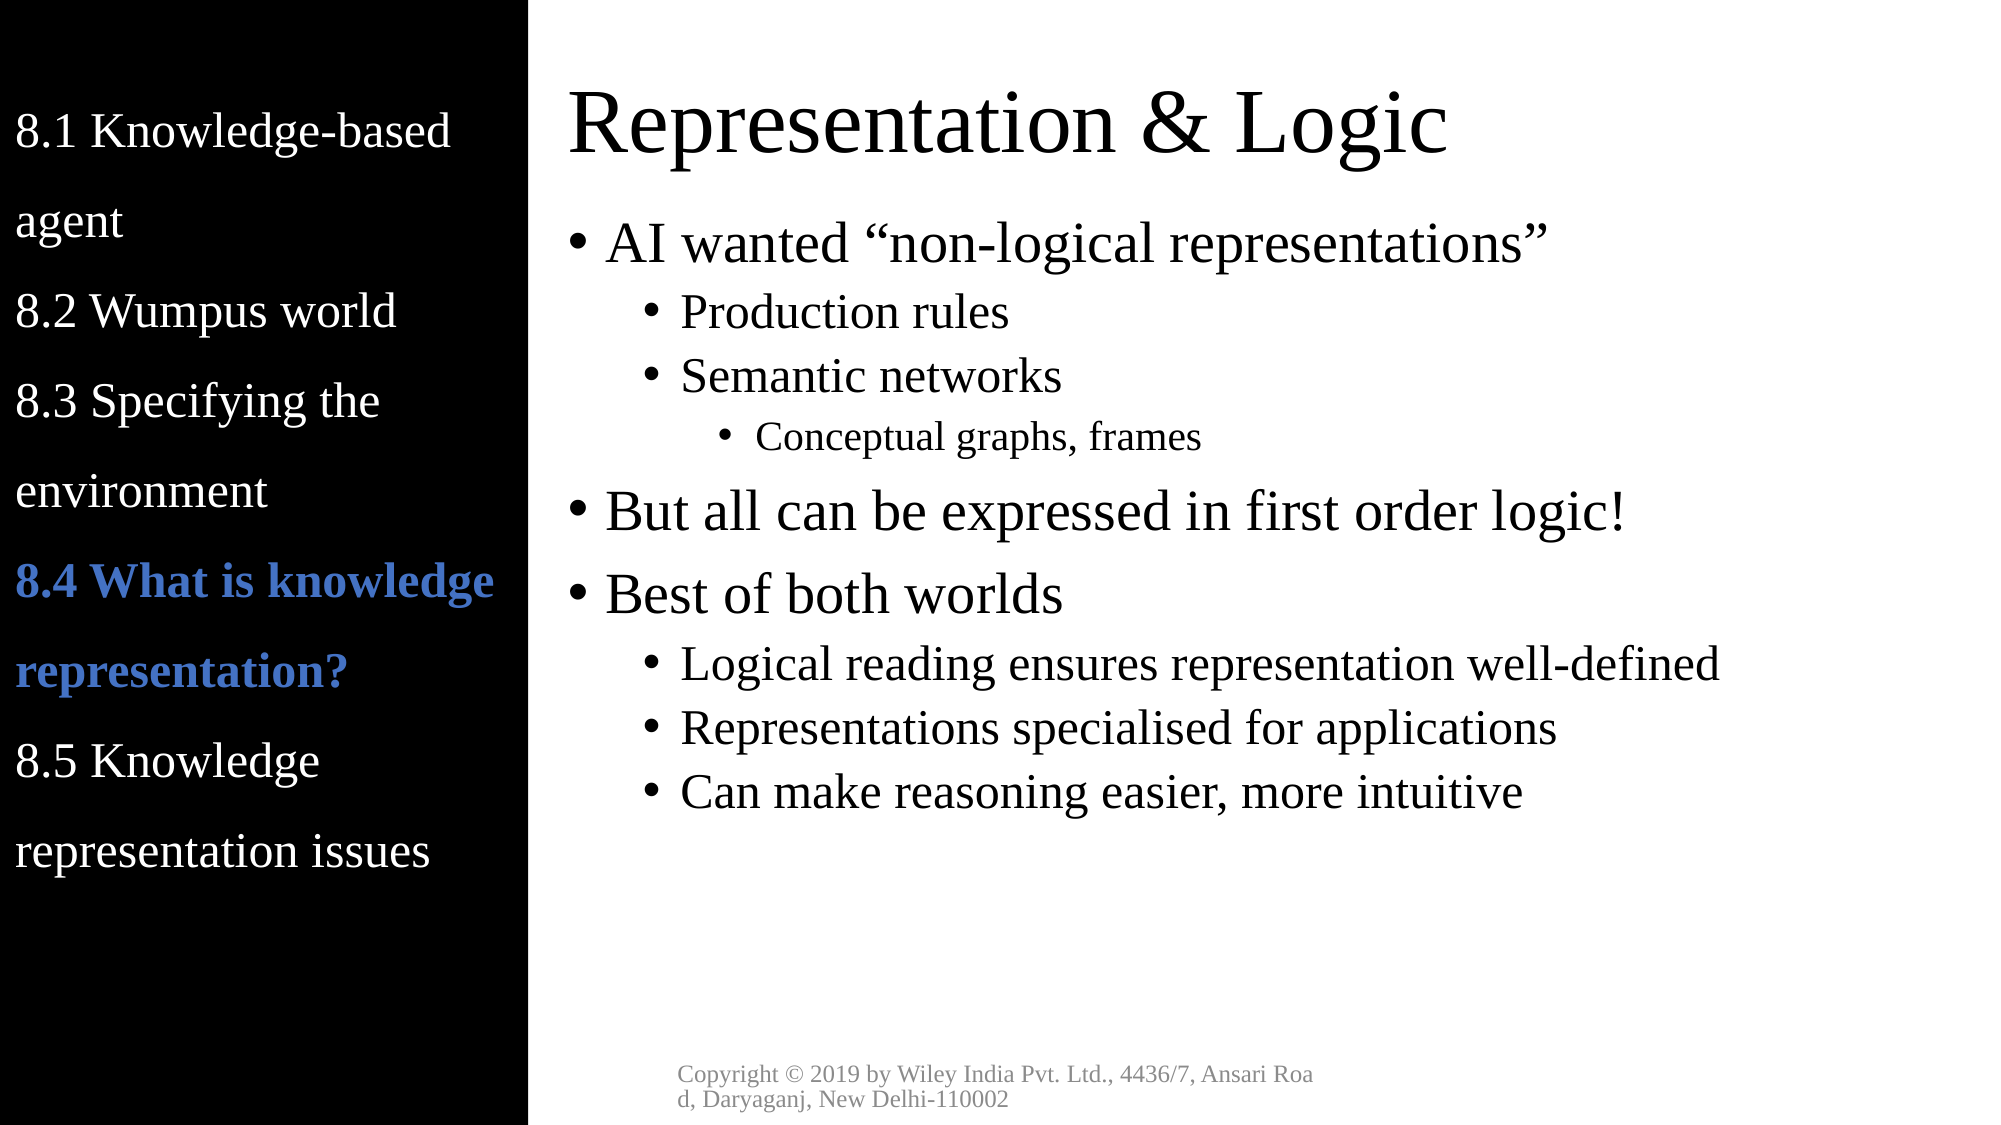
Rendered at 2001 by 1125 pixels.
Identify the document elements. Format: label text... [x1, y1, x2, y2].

title Representation & Logic [552, 59, 1863, 187]
text_box 8.1 Knowledge-based agent 8.2 Wumpus world 8.3 Specifying the environment 8.4 What is knowledge representation? 8.5 Knowledge representation issues [0, 0, 529, 1125]
list AI wanted “non-logical representations” Production rules Semantic networks Conceptual graphs, frames But all can be expressed in first order logic! Best of both worlds Logical reading ensures representation well-defined Representations specialised for applications Can make reasoning easier, more intuitive [552, 204, 1886, 892]
footer Copyright © 2019 by Wiley India Pvt. Ltd., 4436/7, Ansari Road, Daryaganj, New Delhi-110002 [662, 1042, 1338, 1103]
